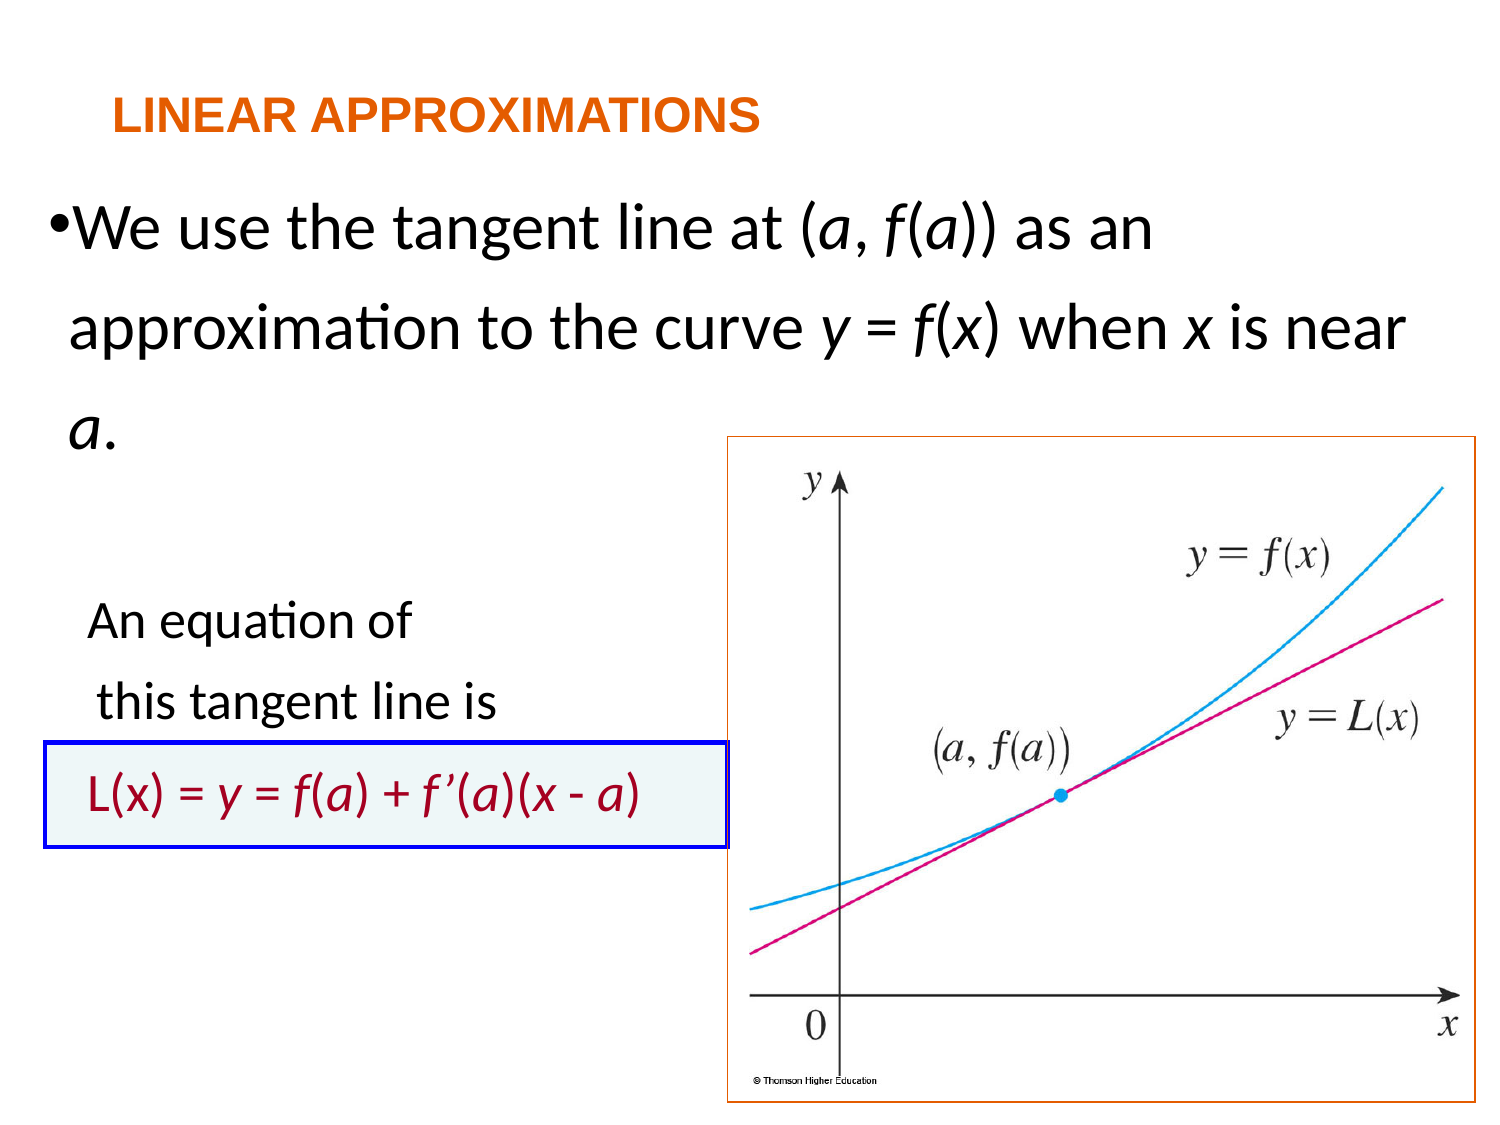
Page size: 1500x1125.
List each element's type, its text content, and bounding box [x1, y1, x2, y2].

list We use the tangent line at (a, f(a)) as an approximation to the curve y = f(x) when x is near a. An equation of this tangent line is L(x) = y = f(a) + f’(a)(x - a) [33, 155, 1441, 1118]
text_box LINEAR APPROXIMATIONS [97, 63, 1411, 150]
text_box [727, 436, 1475, 1103]
picture [749, 455, 1460, 1089]
